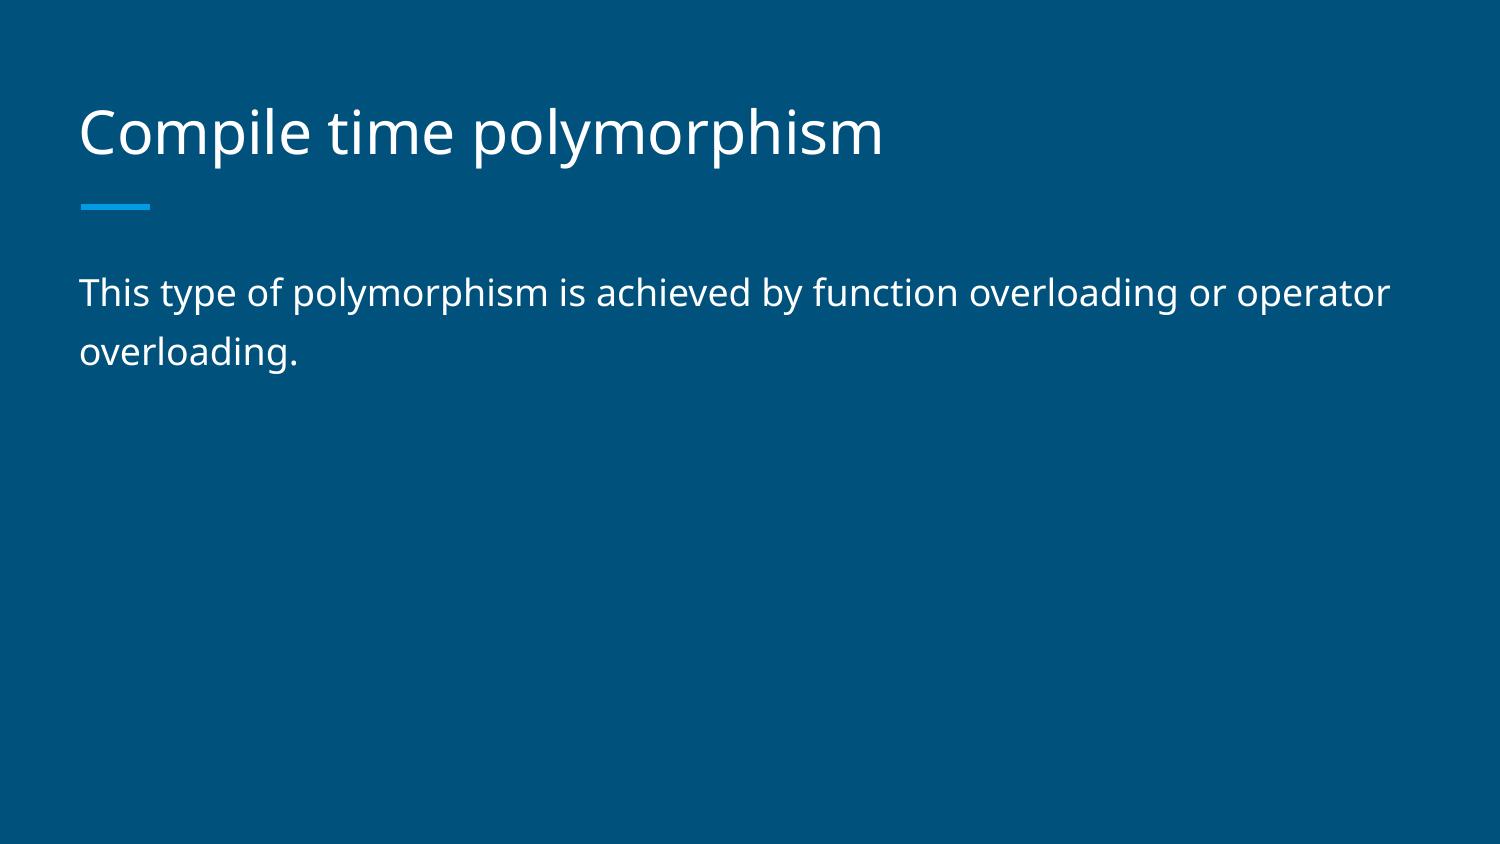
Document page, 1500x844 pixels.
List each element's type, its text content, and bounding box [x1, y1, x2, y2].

title Compile time polymorphism [63, 75, 1437, 188]
list This type of polymorphism is achieved by function overloading or operator overloading. [63, 244, 1437, 750]
